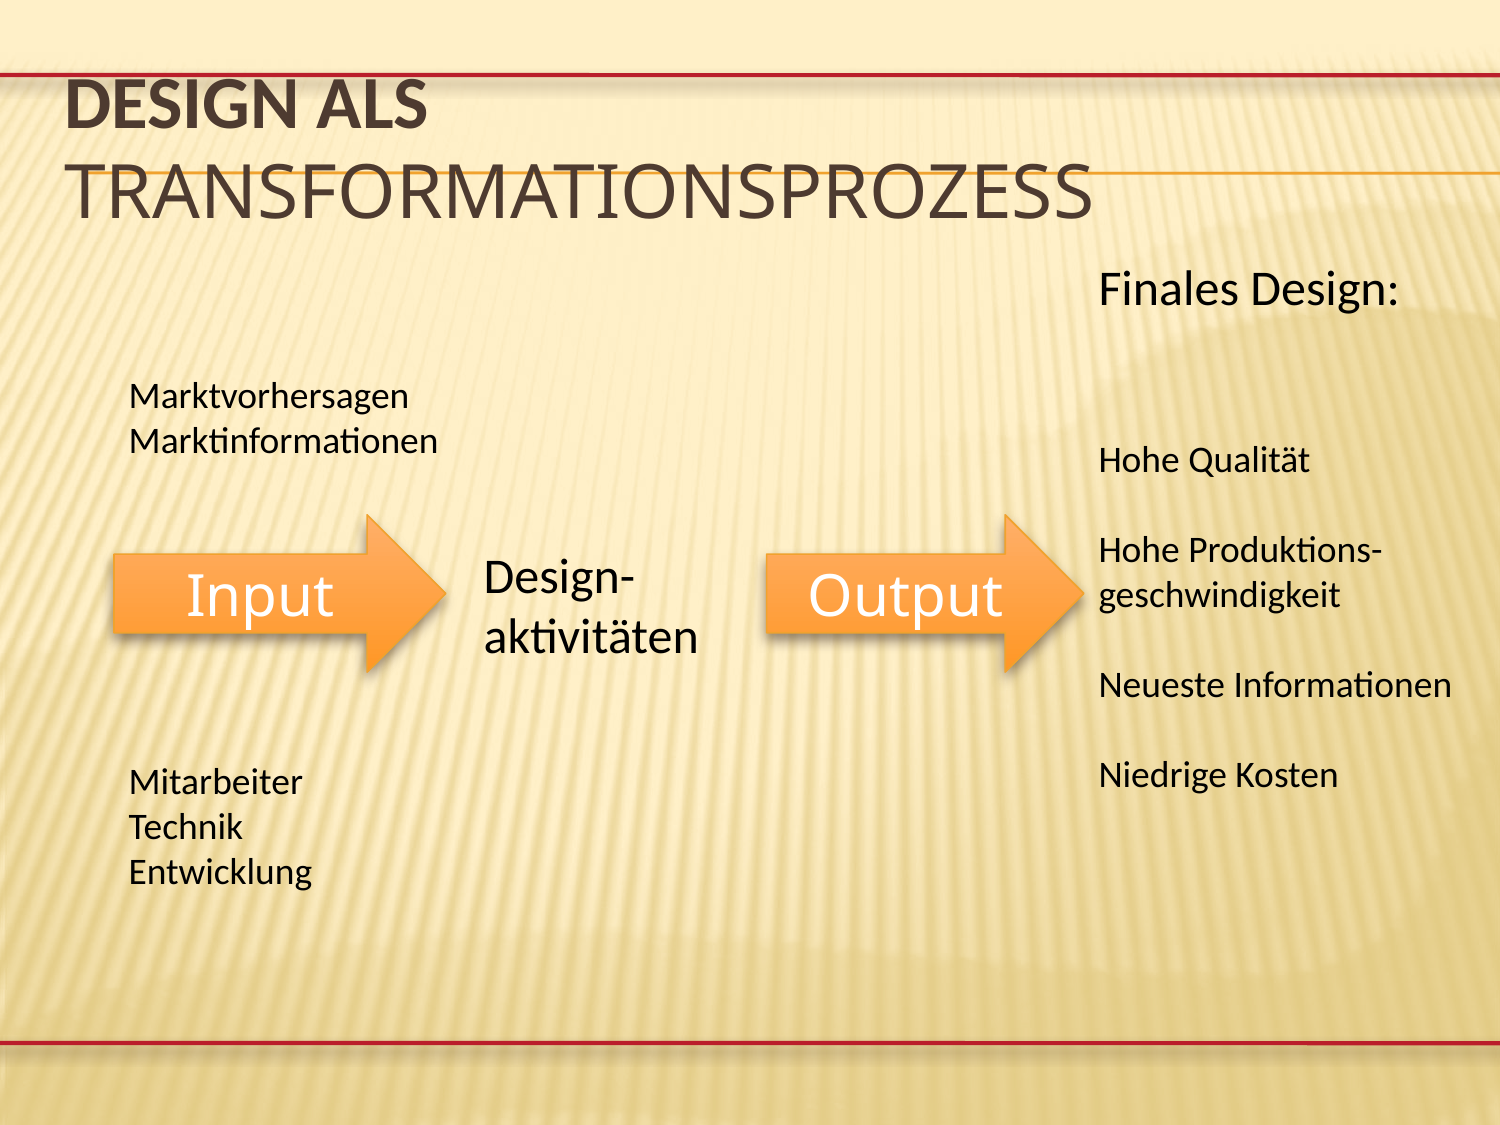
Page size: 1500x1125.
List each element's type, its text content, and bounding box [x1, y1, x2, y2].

text_box Finales Design: Hohe Qualität Hohe Produktions-geschwindigkeit Neueste Informationen Niedrige Kosten [1083, 248, 1500, 848]
text_box [55, 113, 1500, 608]
text_box Design- aktivitäten [468, 535, 826, 671]
text_box Marktvorhersagen Marktinformationen [114, 363, 537, 468]
text_box Mitarbeiter Technik Entwicklung [113, 749, 469, 900]
title Design als Transformationsprozess [49, 75, 1475, 213]
text_box Output [765, 514, 1083, 673]
text_box Input [113, 514, 447, 673]
